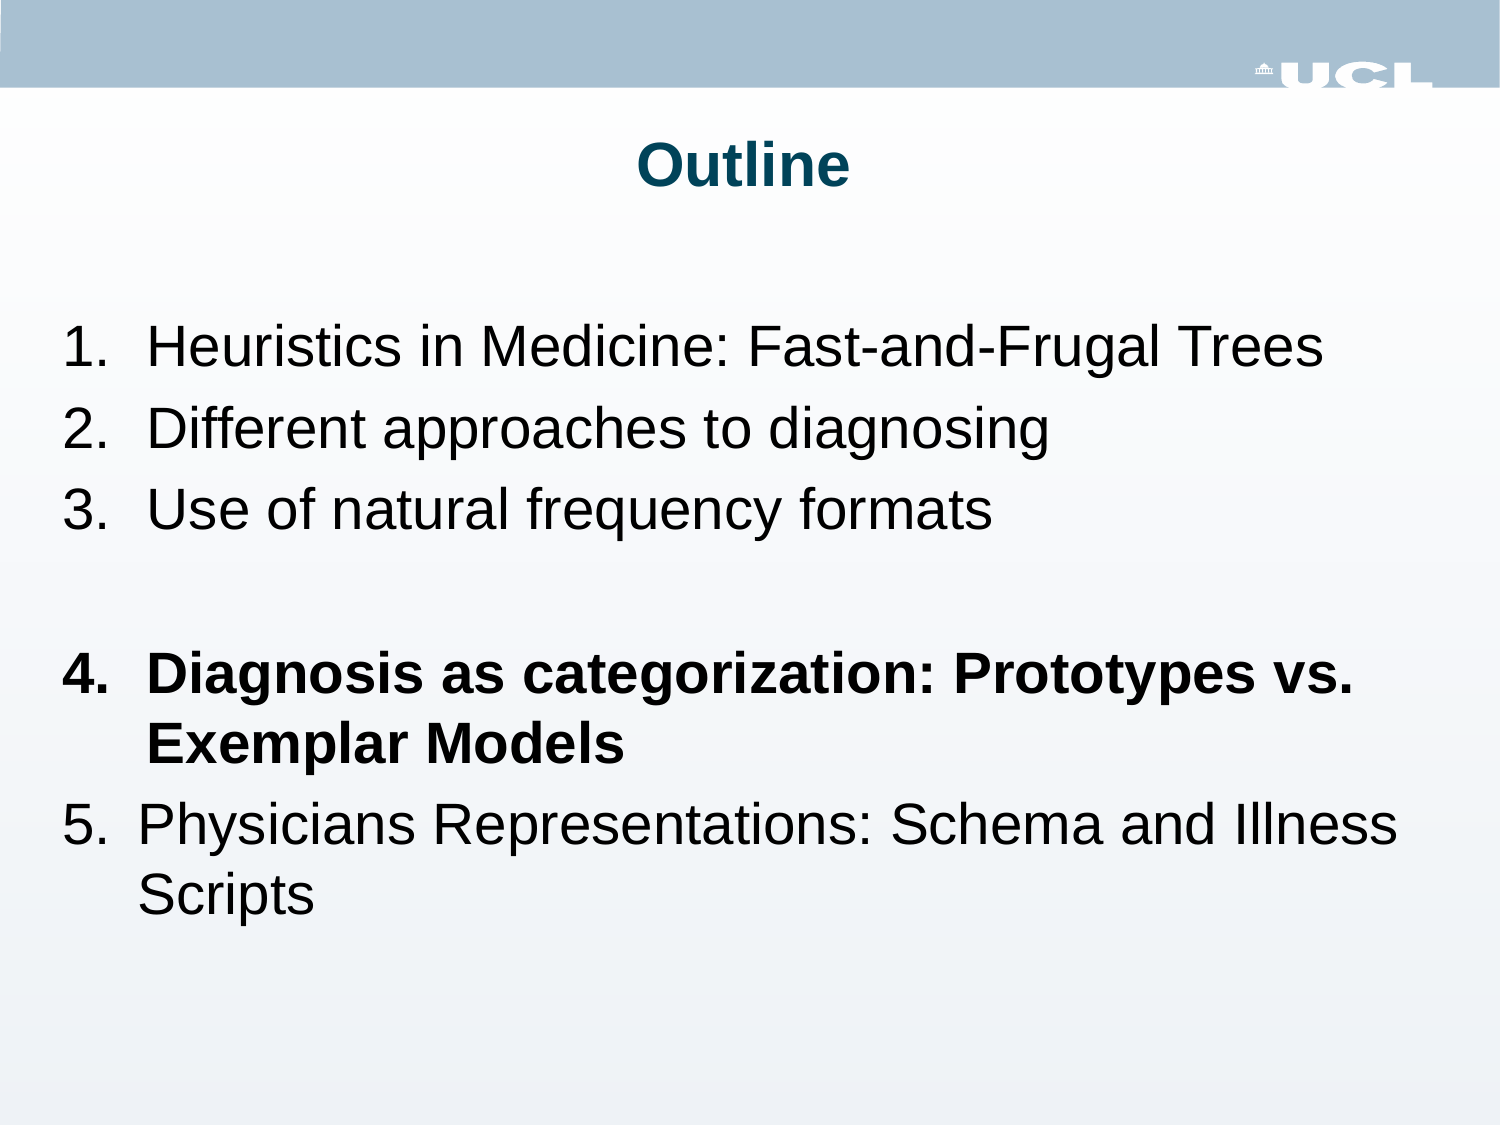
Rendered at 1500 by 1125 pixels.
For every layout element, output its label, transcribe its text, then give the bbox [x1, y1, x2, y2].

title Outline [47, 116, 1441, 300]
list Heuristics in Medicine: Fast-and-Frugal Trees Different approaches to diagnosing Use of natural frequency formats Diagnosis as categorization: Prototypes vs. Exemplar Models Physicians Representations: Schema and Illness Scripts [47, 300, 1441, 1032]
